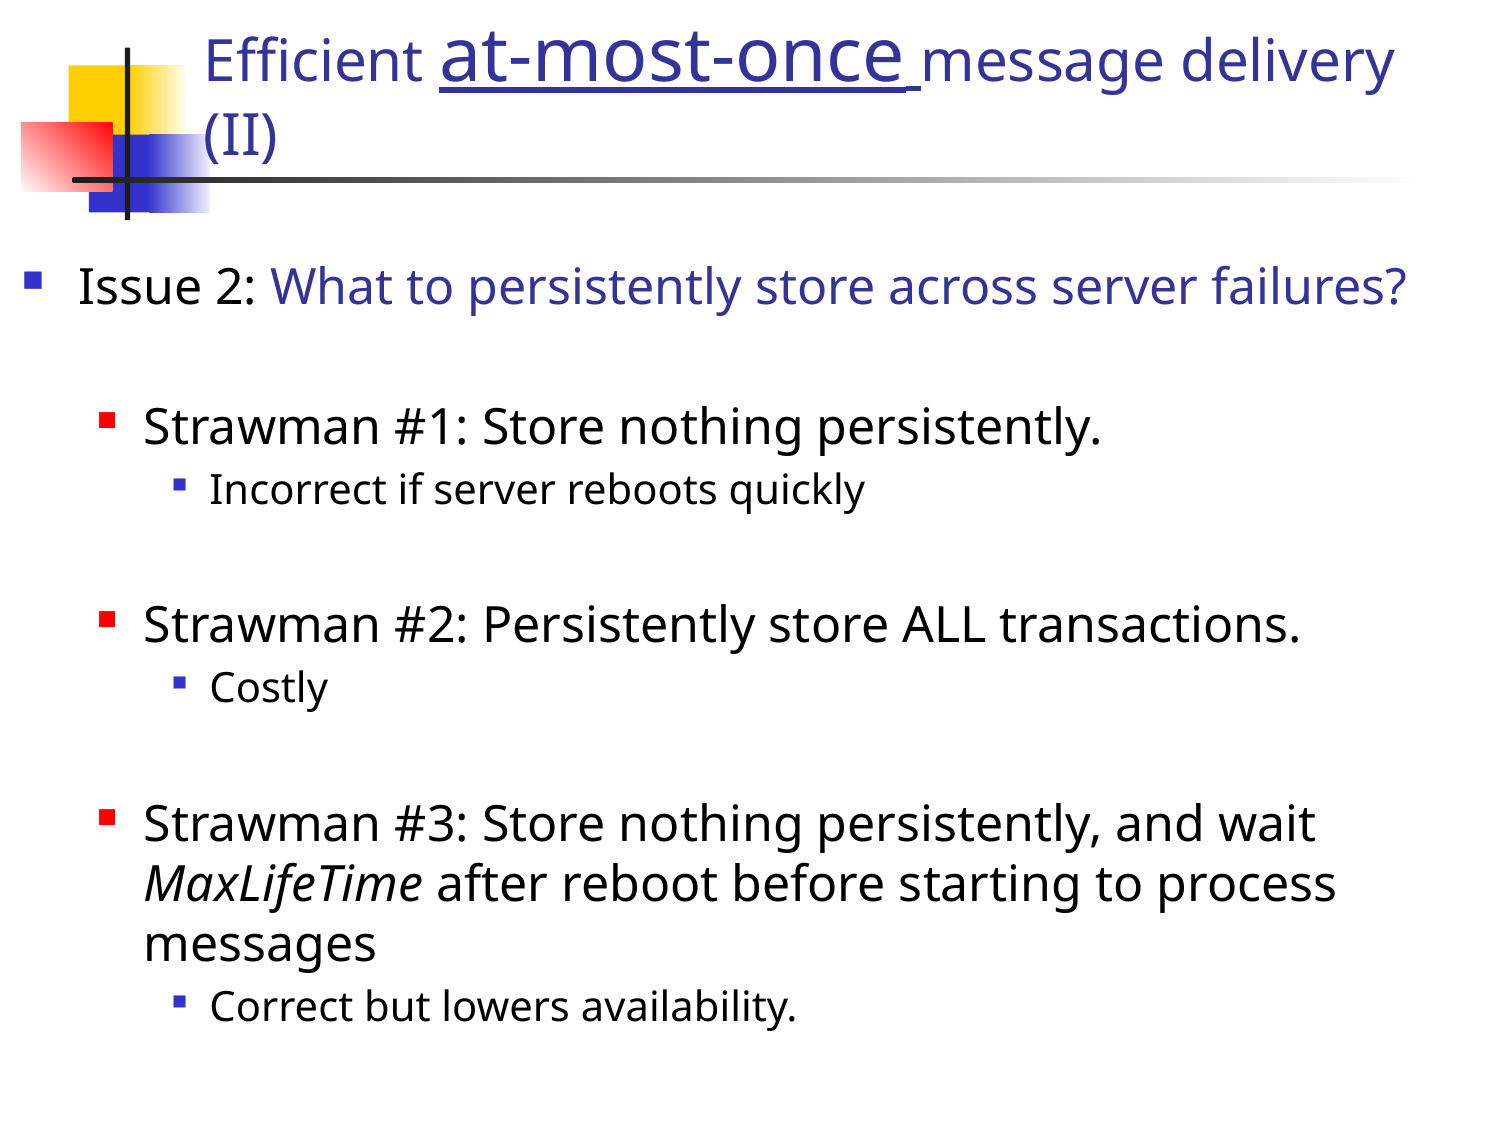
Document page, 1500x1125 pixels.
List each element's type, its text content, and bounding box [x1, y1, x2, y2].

list Issue 2: What to persistently store across server failures? Strawman #1: Store nothing persistently. Incorrect if server reboots quickly Strawman #2: Persistently store ALL transactions. Costly Strawman #3: Store nothing persistently, and wait MaxLifeTime after reboot before starting to process messages Correct but lowers availability. [6, 246, 1500, 1125]
title Efficient at-most-once message delivery (II) [188, 35, 1468, 175]
